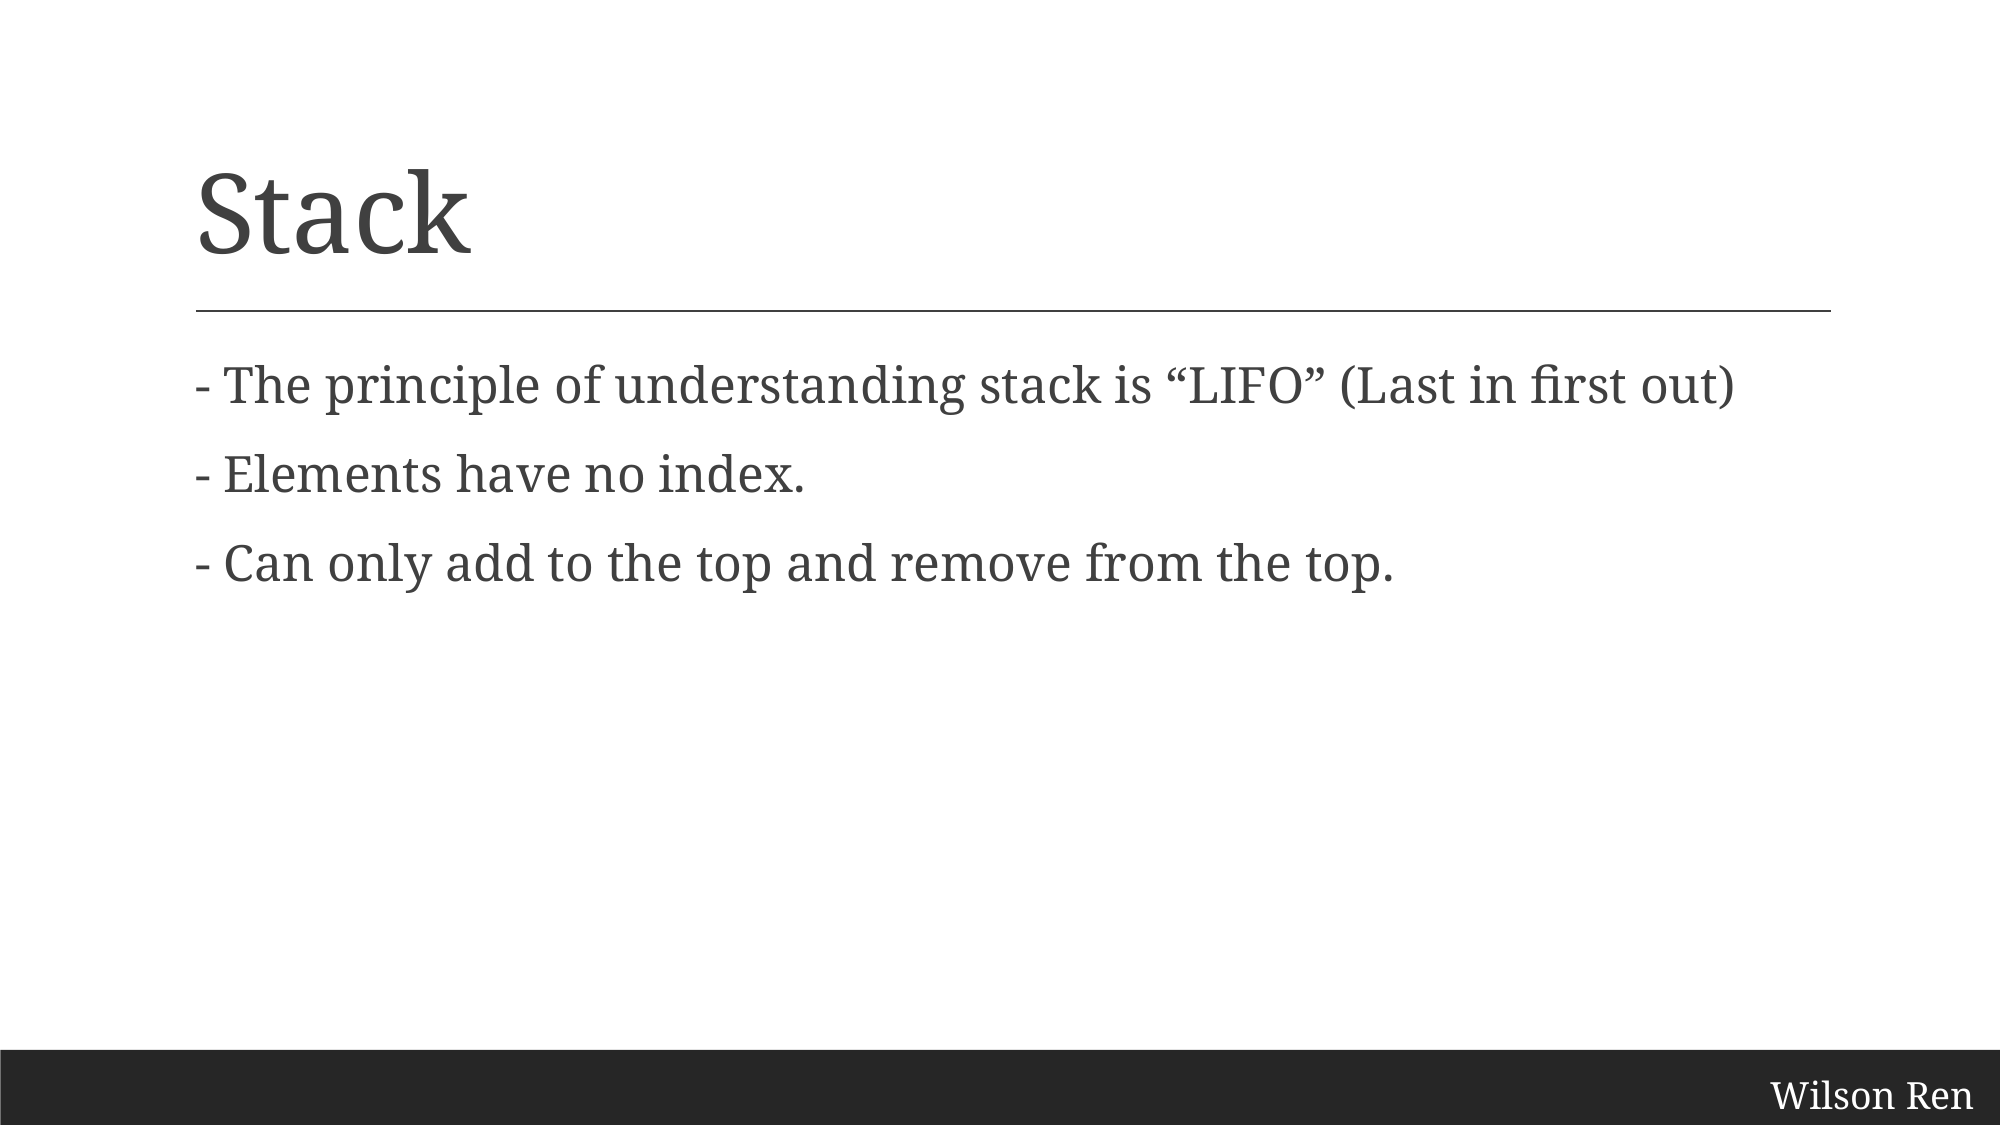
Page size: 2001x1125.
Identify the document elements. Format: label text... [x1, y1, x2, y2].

list - The principle of understanding stack is “LIFO” (Last in first out) - Elements have no index. - Can only add to the top and remove from the top. [180, 345, 1830, 963]
title Stack [180, 47, 1830, 285]
text_box Wilson Ren [1755, 1064, 1990, 1125]
